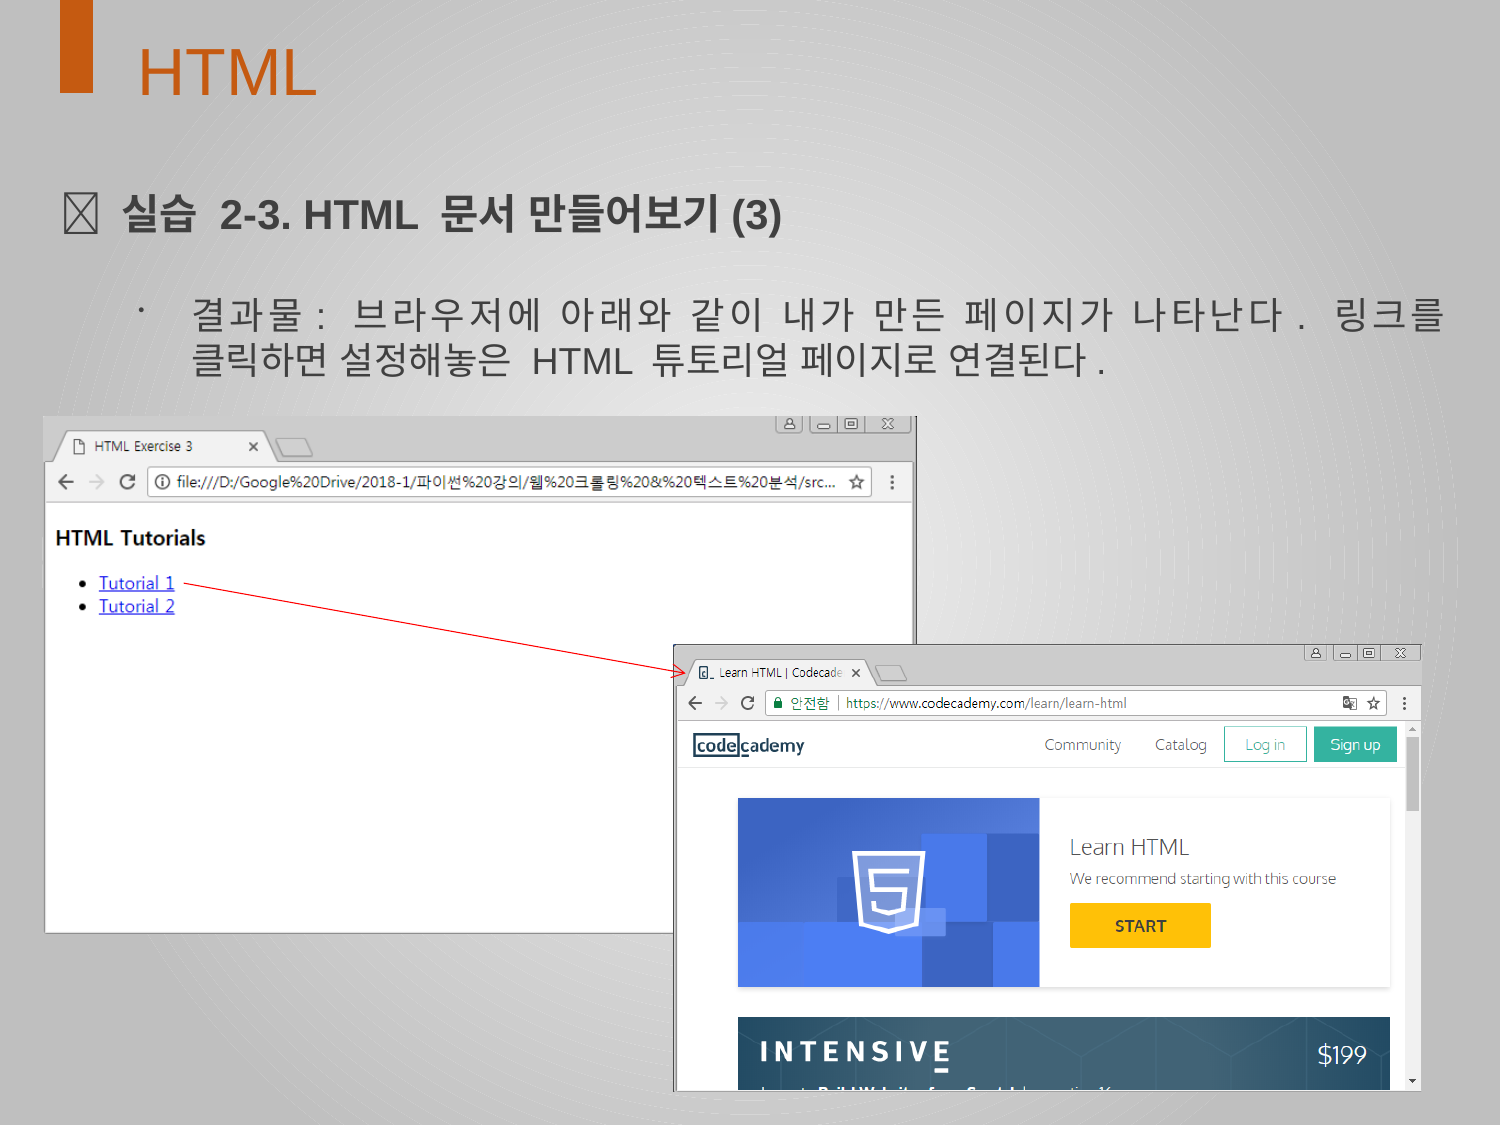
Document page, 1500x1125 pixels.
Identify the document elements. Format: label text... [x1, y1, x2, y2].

text_box [60, 0, 93, 93]
text_box 결과물: 브라우저에 아래와 같이 내가 만든 페이지가 나타난다. 링크를 클릭하면 설정해놓은 HTML 튜토리얼 페이지로 연결된다. [45, 284, 1461, 390]
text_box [183, 583, 686, 674]
picture [43, 416, 1422, 1092]
text_box  실습 2-3. HTML 문서 만들어보기(3) [45, 180, 1461, 246]
text_box HTML [122, 21, 334, 116]
